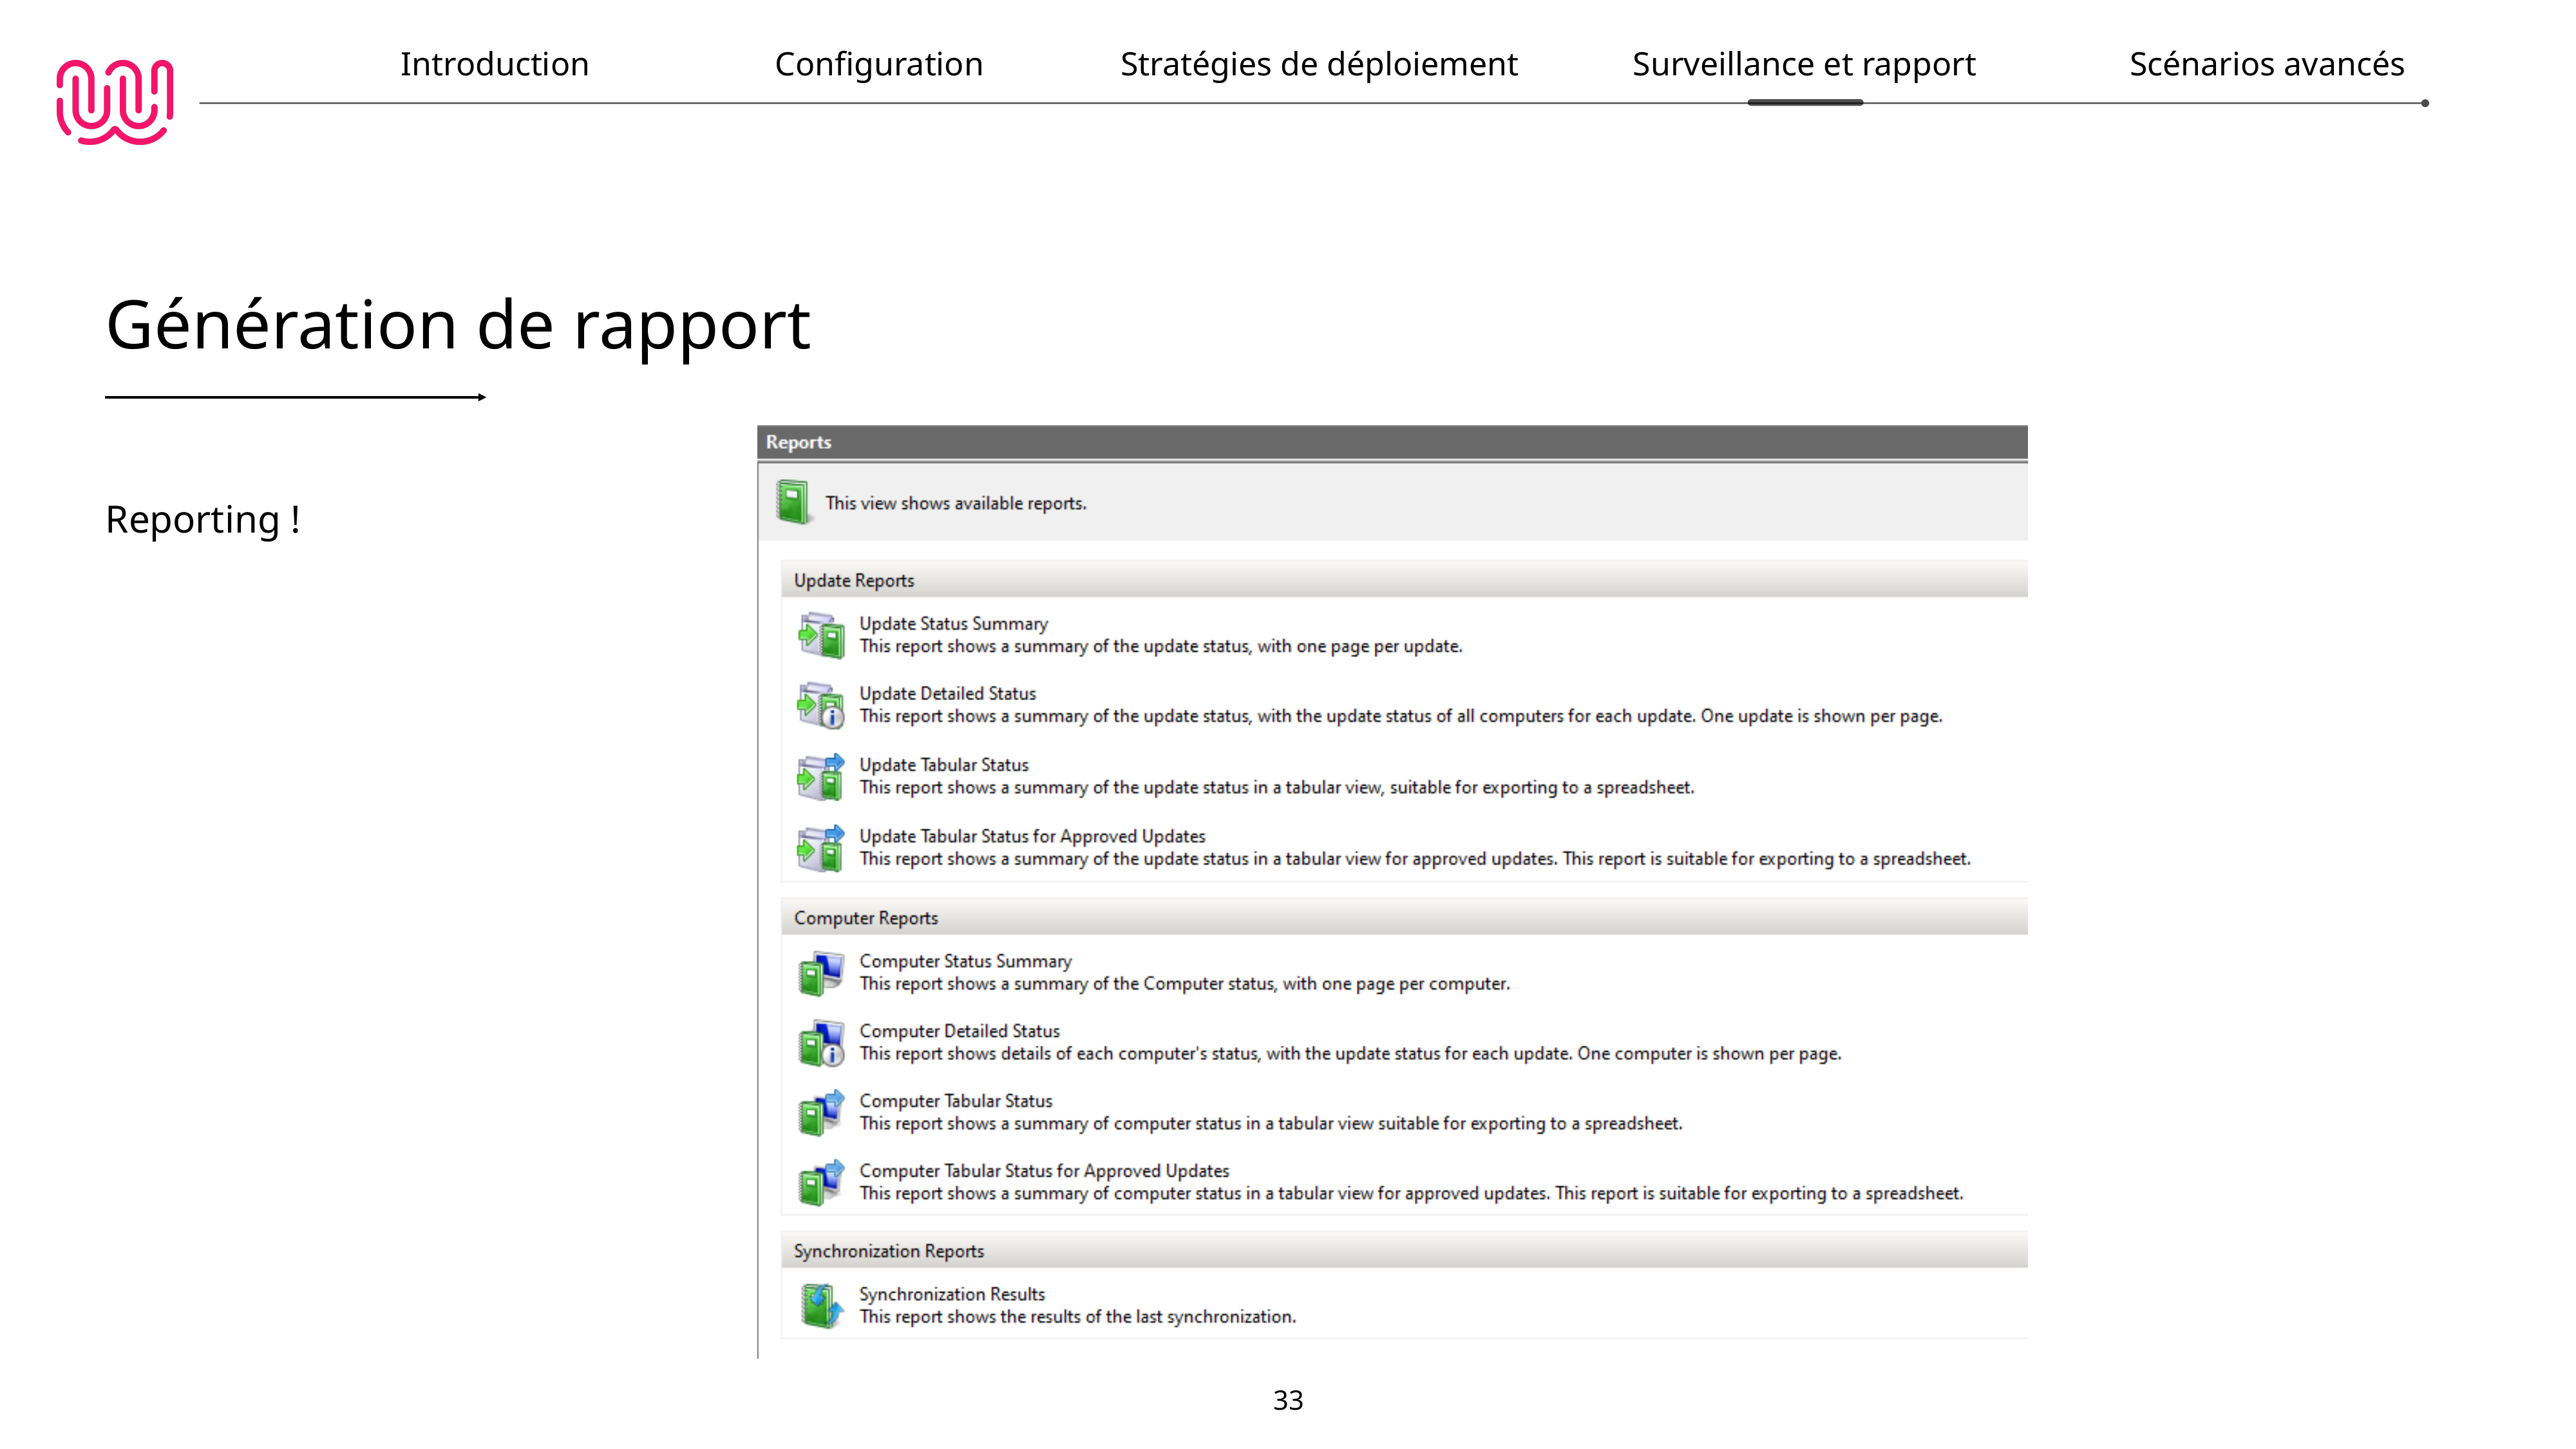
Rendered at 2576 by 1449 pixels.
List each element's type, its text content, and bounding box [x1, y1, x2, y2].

text_box Reporting ! [100, 489, 515, 545]
picture [57, 60, 173, 146]
text_box Introduction [293, 38, 677, 88]
text_box Génération de rapport [100, 276, 1430, 368]
text_box [1748, 104, 1864, 106]
text_box Surveillance et rapport [1564, 38, 2027, 88]
text_box Scénarios avancés [2027, 38, 2508, 88]
text_box Configuration [677, 38, 1083, 88]
text_box Stratégies de déploiement [1083, 38, 1558, 88]
text_box [1747, 99, 1864, 103]
picture [757, 425, 2028, 1359]
slide_number ‹#› [1267, 1363, 1329, 1426]
